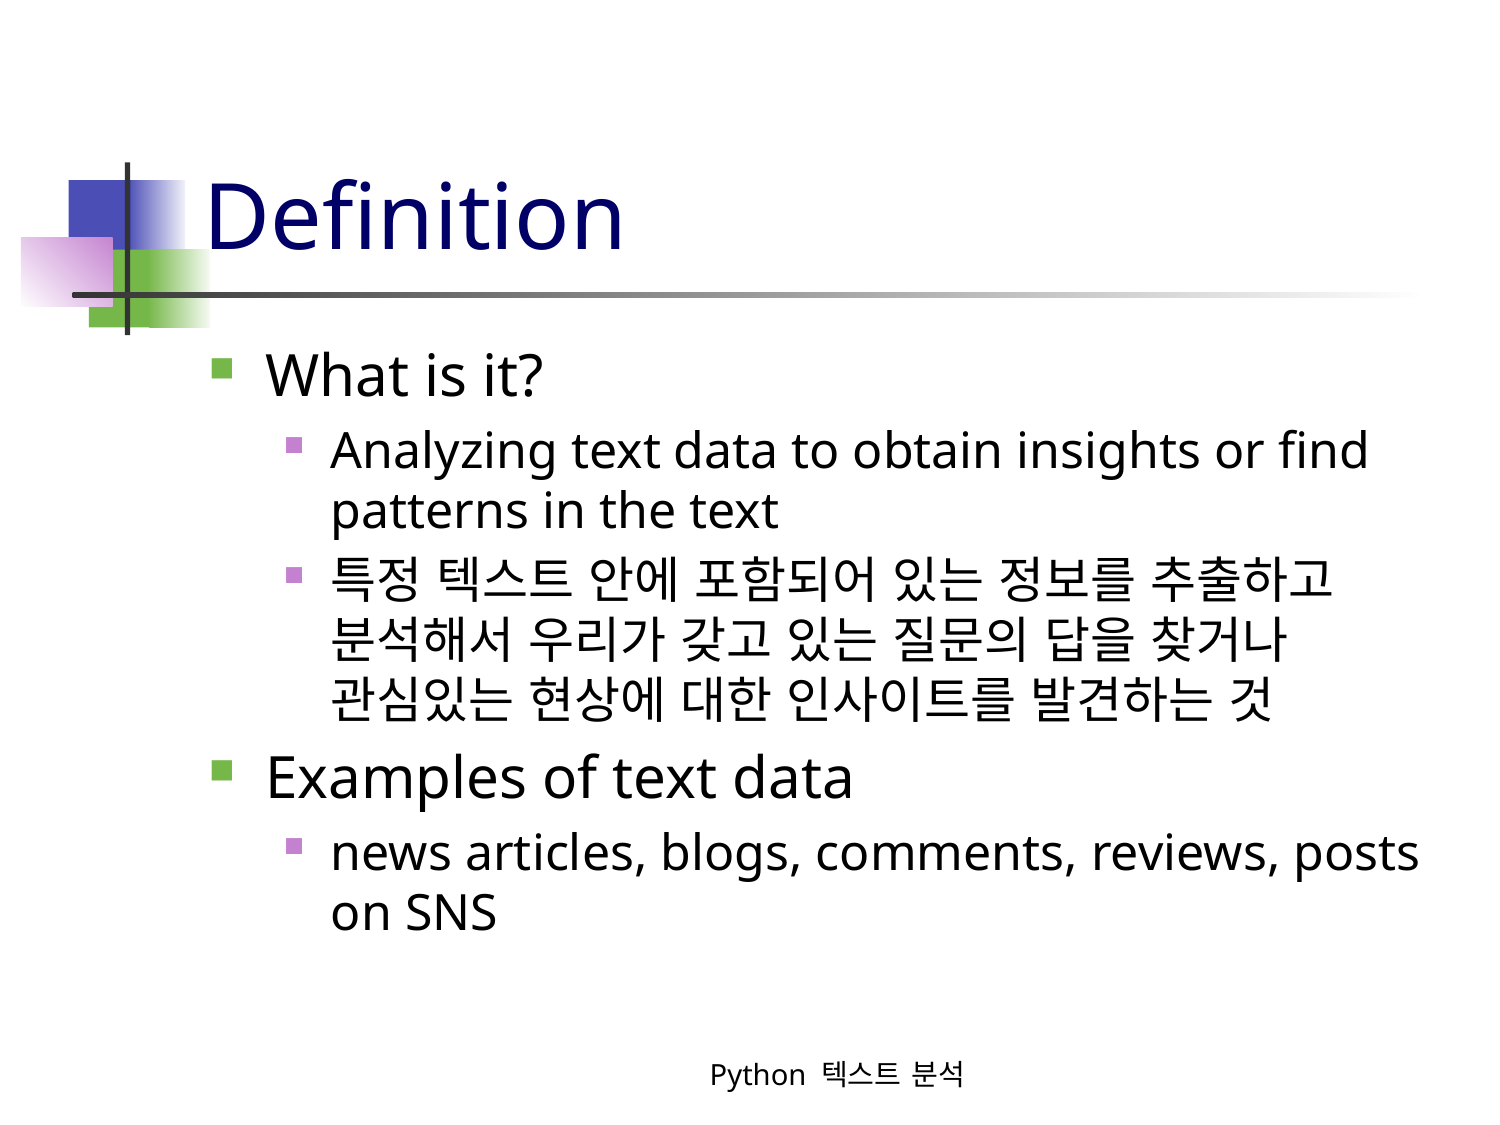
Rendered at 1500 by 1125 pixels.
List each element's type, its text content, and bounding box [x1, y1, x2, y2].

title Definition [188, 35, 1468, 275]
footer Python 텍스트 분석 [600, 1024, 1075, 1100]
list What is it? Analyzing text data to obtain insights or find patterns in the text 특정 텍스트 안에 포함되어 있는 정보를 추출하고 분석해서 우리가 갖고 있는 질문의 답을 찾거나 관심있는 현상에 대한 인사이트를 발견하는 것 Examples of text data news articles, blogs, comments, reviews, posts on SNS [193, 331, 1469, 1006]
